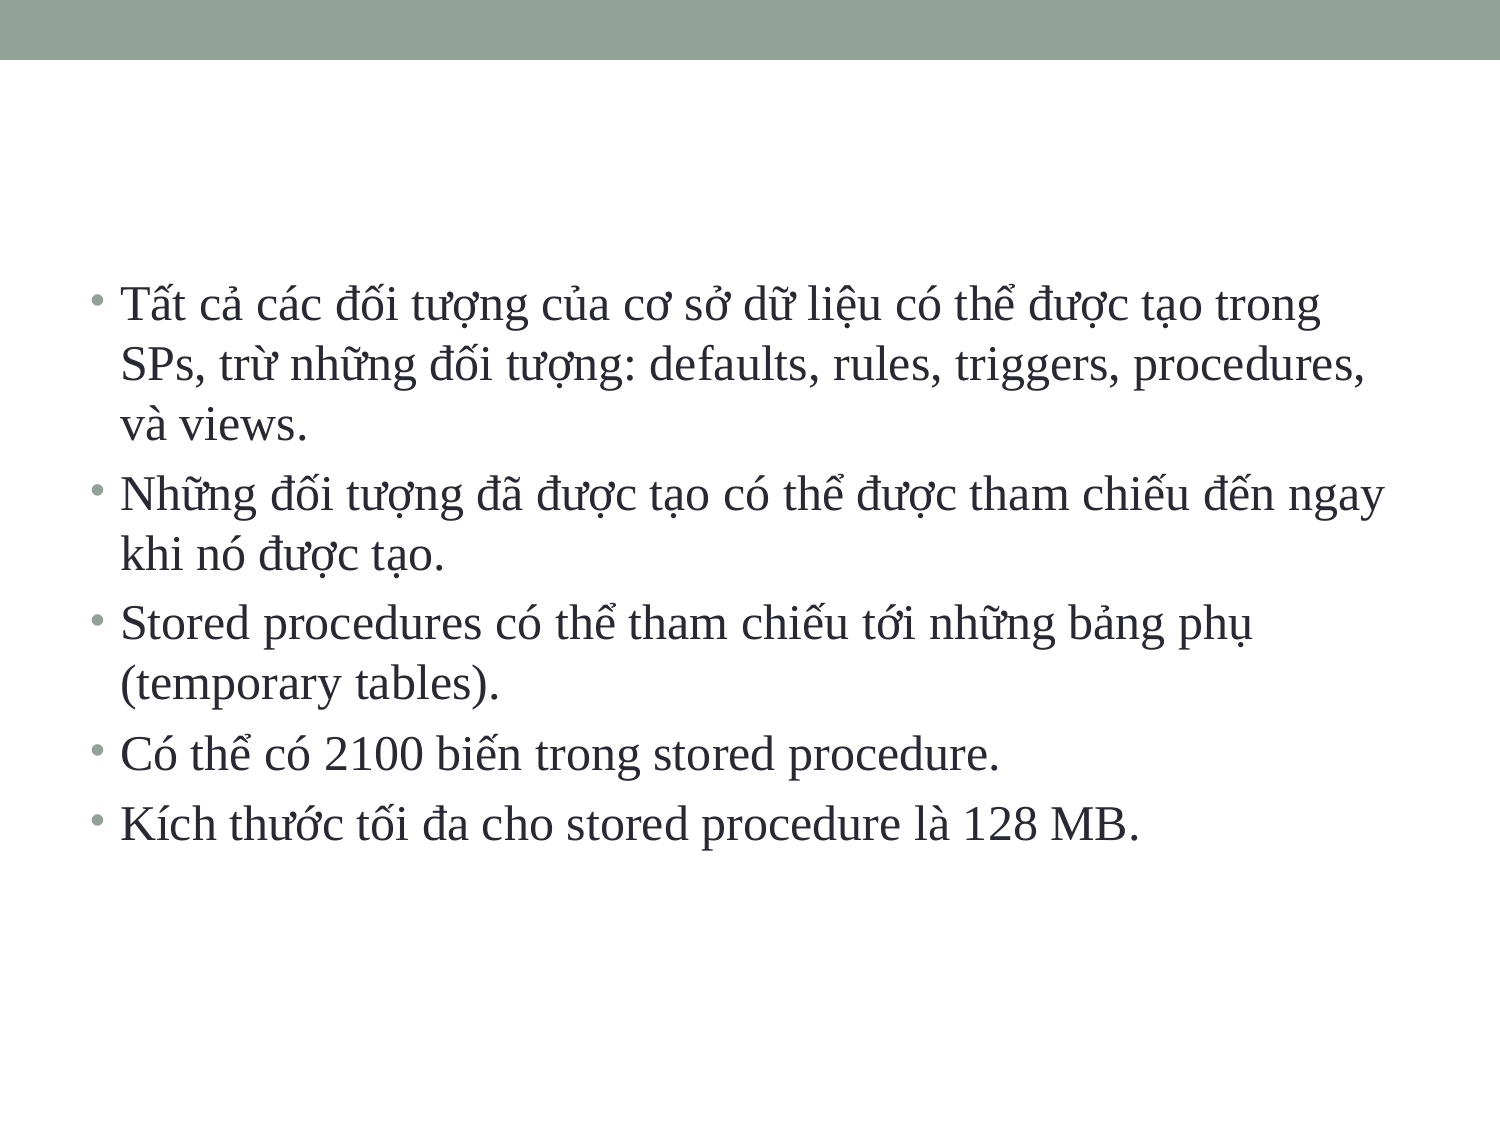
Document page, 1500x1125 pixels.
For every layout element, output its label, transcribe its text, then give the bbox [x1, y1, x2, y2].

list Tất cả các đối tượng của cơ sở dữ liệu có thể được tạo trong SPs, trừ những đối tượng: defaults, rules, triggers, procedures, và views. Những đối tượng đã được tạo có thể được tham chiếu đến ngay khi nó được tạo. Stored procedures có thể tham chiếu tới những bảng phụ (temporary tables). Có thể có 2100 biến trong stored procedure. Kích thước tối đa cho stored procedure là 128 MB. [75, 262, 1425, 1063]
